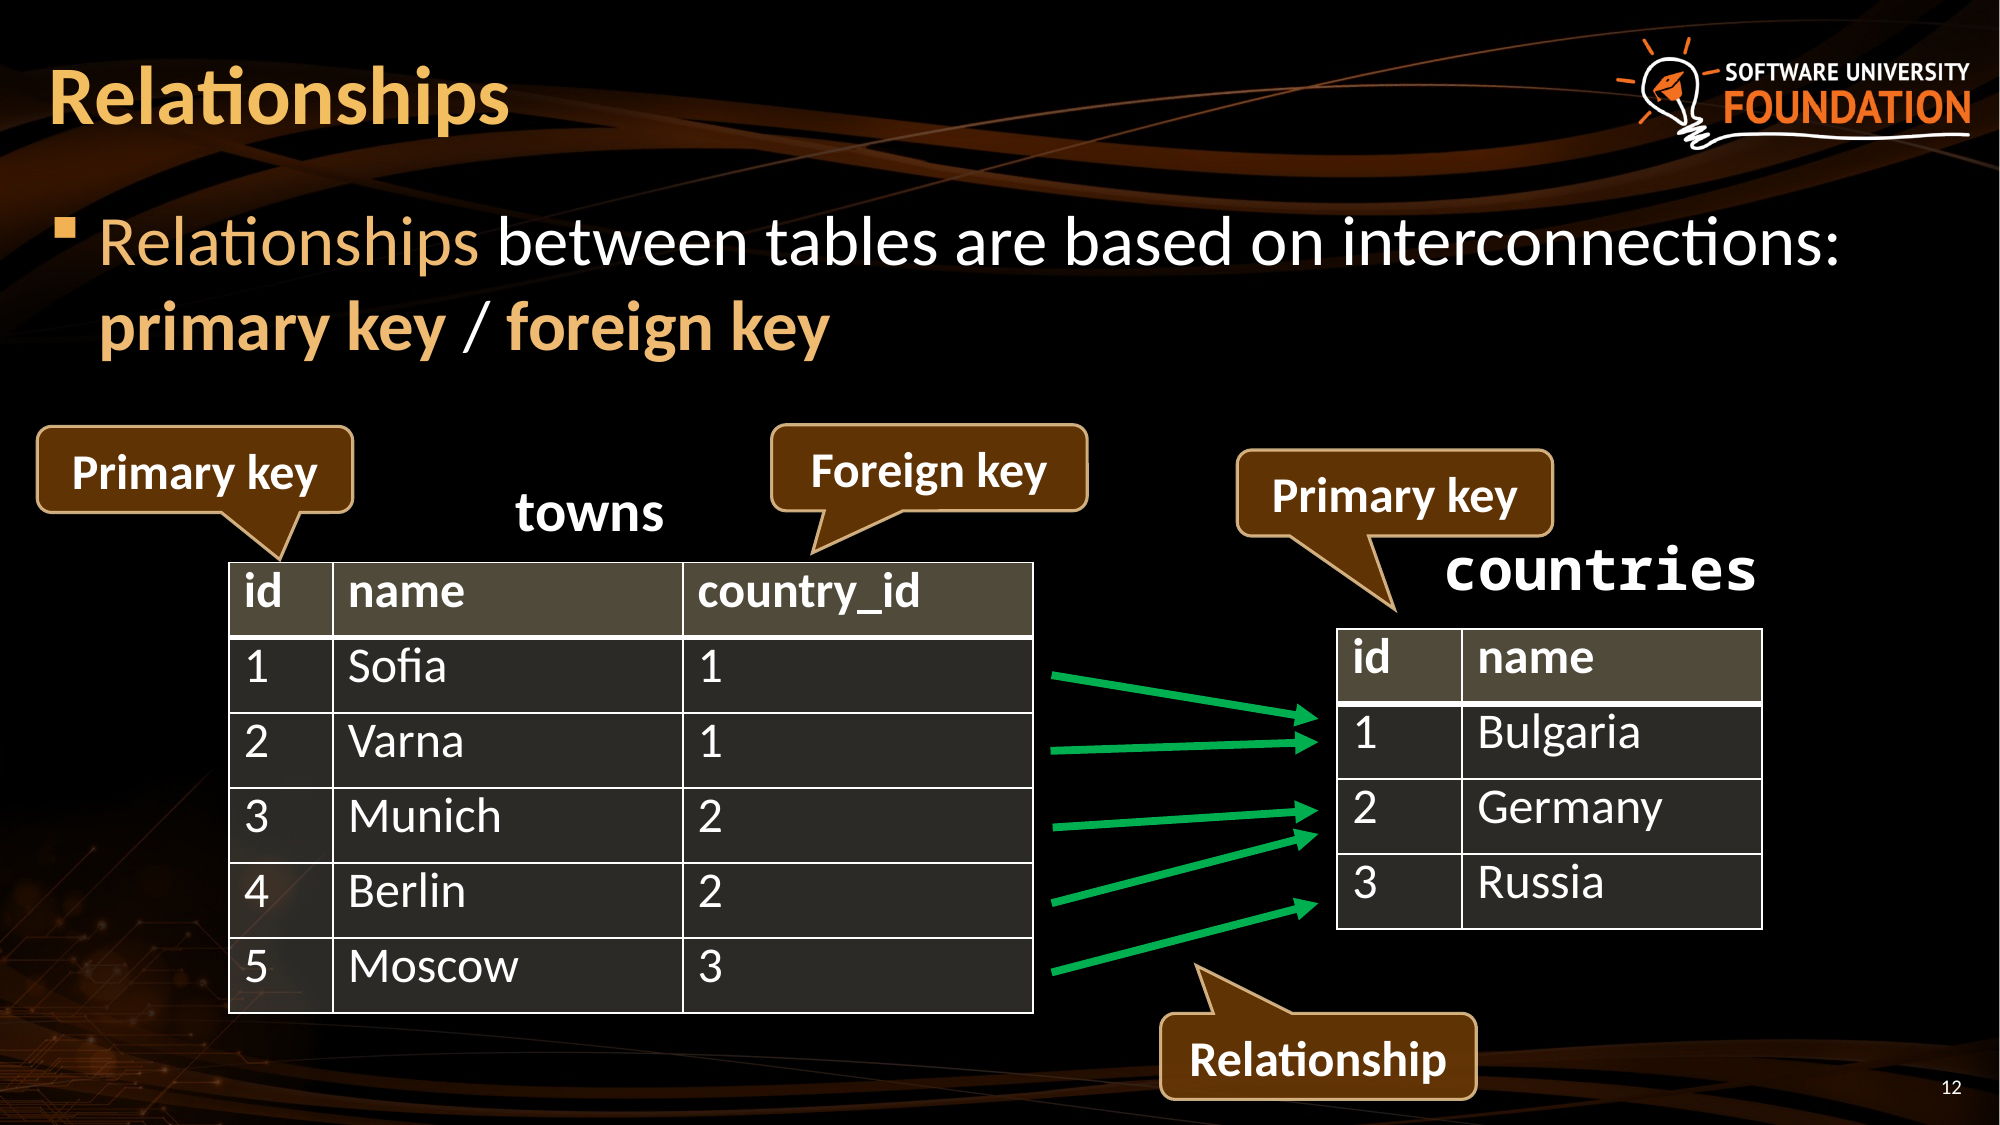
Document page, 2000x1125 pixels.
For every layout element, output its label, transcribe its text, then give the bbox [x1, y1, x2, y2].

table_header id [1338, 630, 1461, 701]
table_cell 1 [684, 640, 1032, 712]
table_cell 3 [684, 939, 1032, 1012]
picture [0, 0, 2000, 1125]
text_box Primary key [36, 425, 354, 562]
text_box Relationship [1159, 973, 1478, 1101]
table_cell Varna [334, 714, 682, 787]
table_cell Moscow [334, 939, 682, 1012]
table_cell 5 [230, 939, 332, 1012]
text_box Foreign key [770, 423, 1089, 555]
table_cell Munich [334, 789, 682, 862]
table_cell Bulgaria [1463, 707, 1761, 778]
list Relationships between tables are based on interconnections: primary key / foreign key [31, 188, 1968, 1103]
table_cell Russia [1463, 855, 1761, 928]
table_cell 1 [230, 640, 332, 712]
table_header name [1463, 630, 1761, 701]
text_box towns [500, 466, 680, 551]
table_cell 2 [1338, 780, 1461, 853]
table_header name [334, 563, 682, 635]
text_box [1052, 810, 1319, 828]
table_cell 2 [230, 714, 332, 787]
text_box Primary key [1236, 448, 1554, 612]
text_box countries [1429, 532, 1774, 611]
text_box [1051, 833, 1319, 903]
table_cell Germany [1463, 780, 1761, 853]
table_cell 2 [684, 789, 1032, 862]
table_cell 4 [230, 864, 332, 937]
table_cell 2 [684, 864, 1032, 937]
table_cell Sofia [334, 640, 682, 712]
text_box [1051, 675, 1319, 719]
table_cell 3 [230, 789, 332, 862]
table_cell 3 [1338, 855, 1461, 928]
table_cell 1 [1338, 707, 1461, 778]
table_header country_id [684, 563, 1032, 635]
table_cell Berlin [334, 864, 682, 937]
title Relationships [30, 6, 1602, 189]
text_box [1051, 903, 1319, 973]
table_header id [230, 563, 332, 635]
table_cell 1 [684, 714, 1032, 787]
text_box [1050, 741, 1319, 751]
